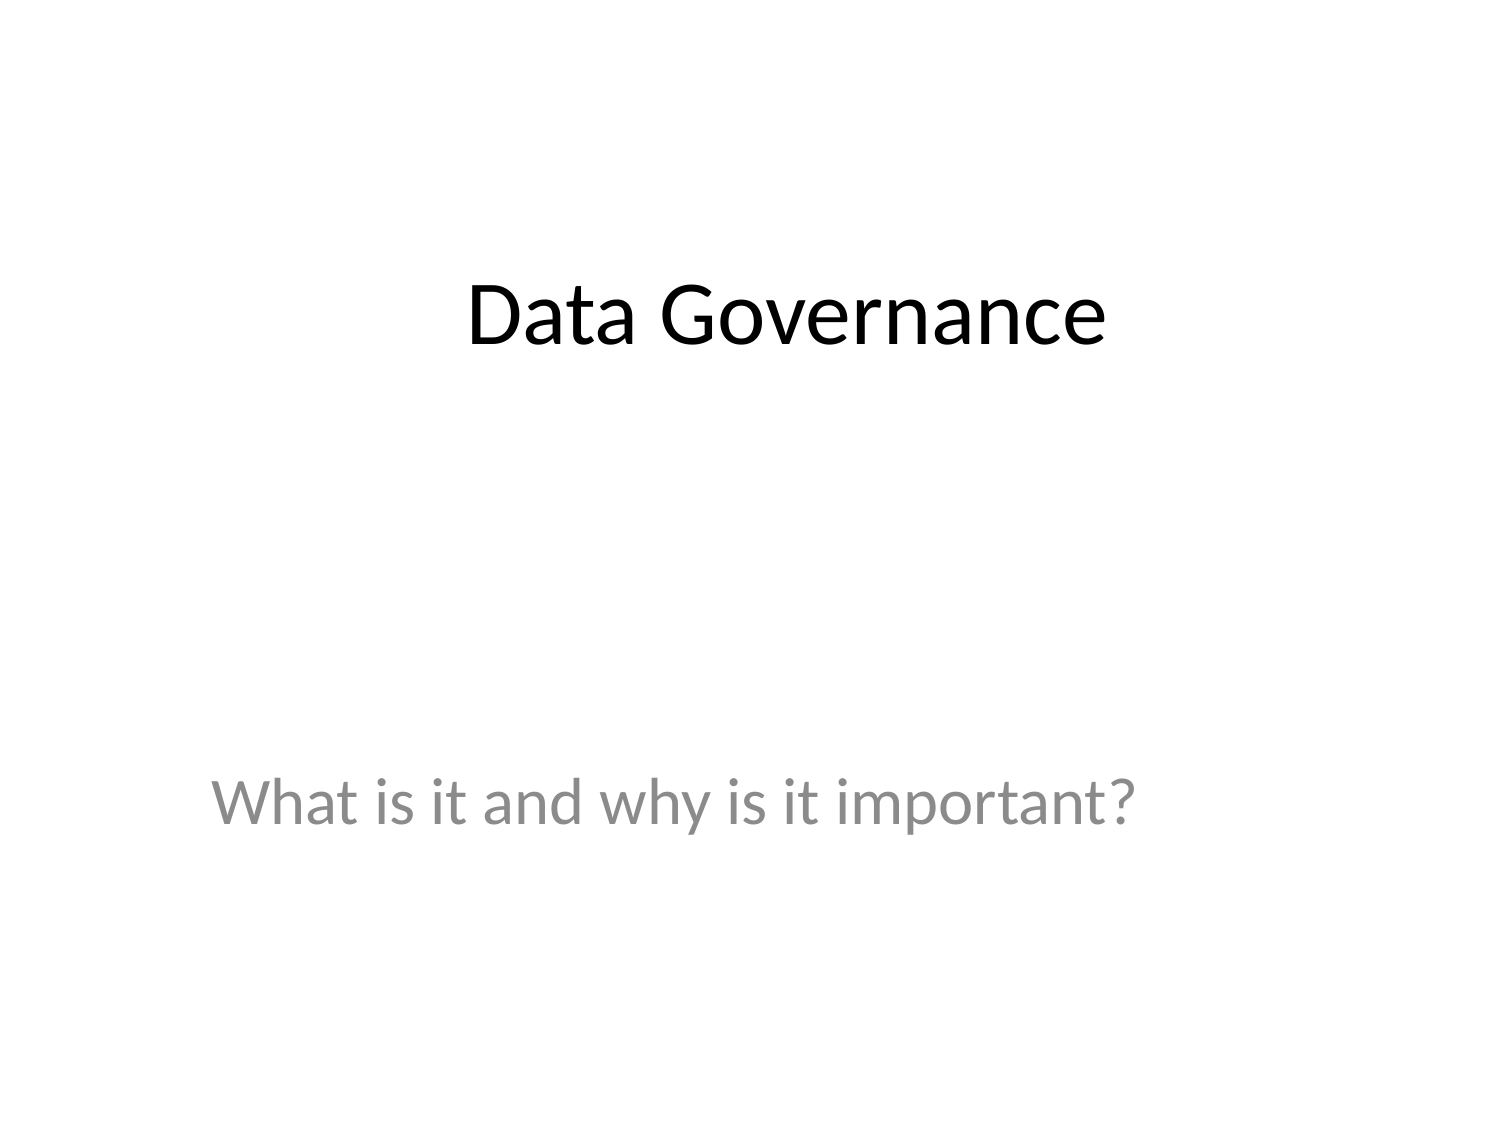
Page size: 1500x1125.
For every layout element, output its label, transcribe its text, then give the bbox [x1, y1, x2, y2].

title Data Governance [150, 187, 1425, 429]
subtitle What is it and why is it important? [150, 750, 1200, 1038]
